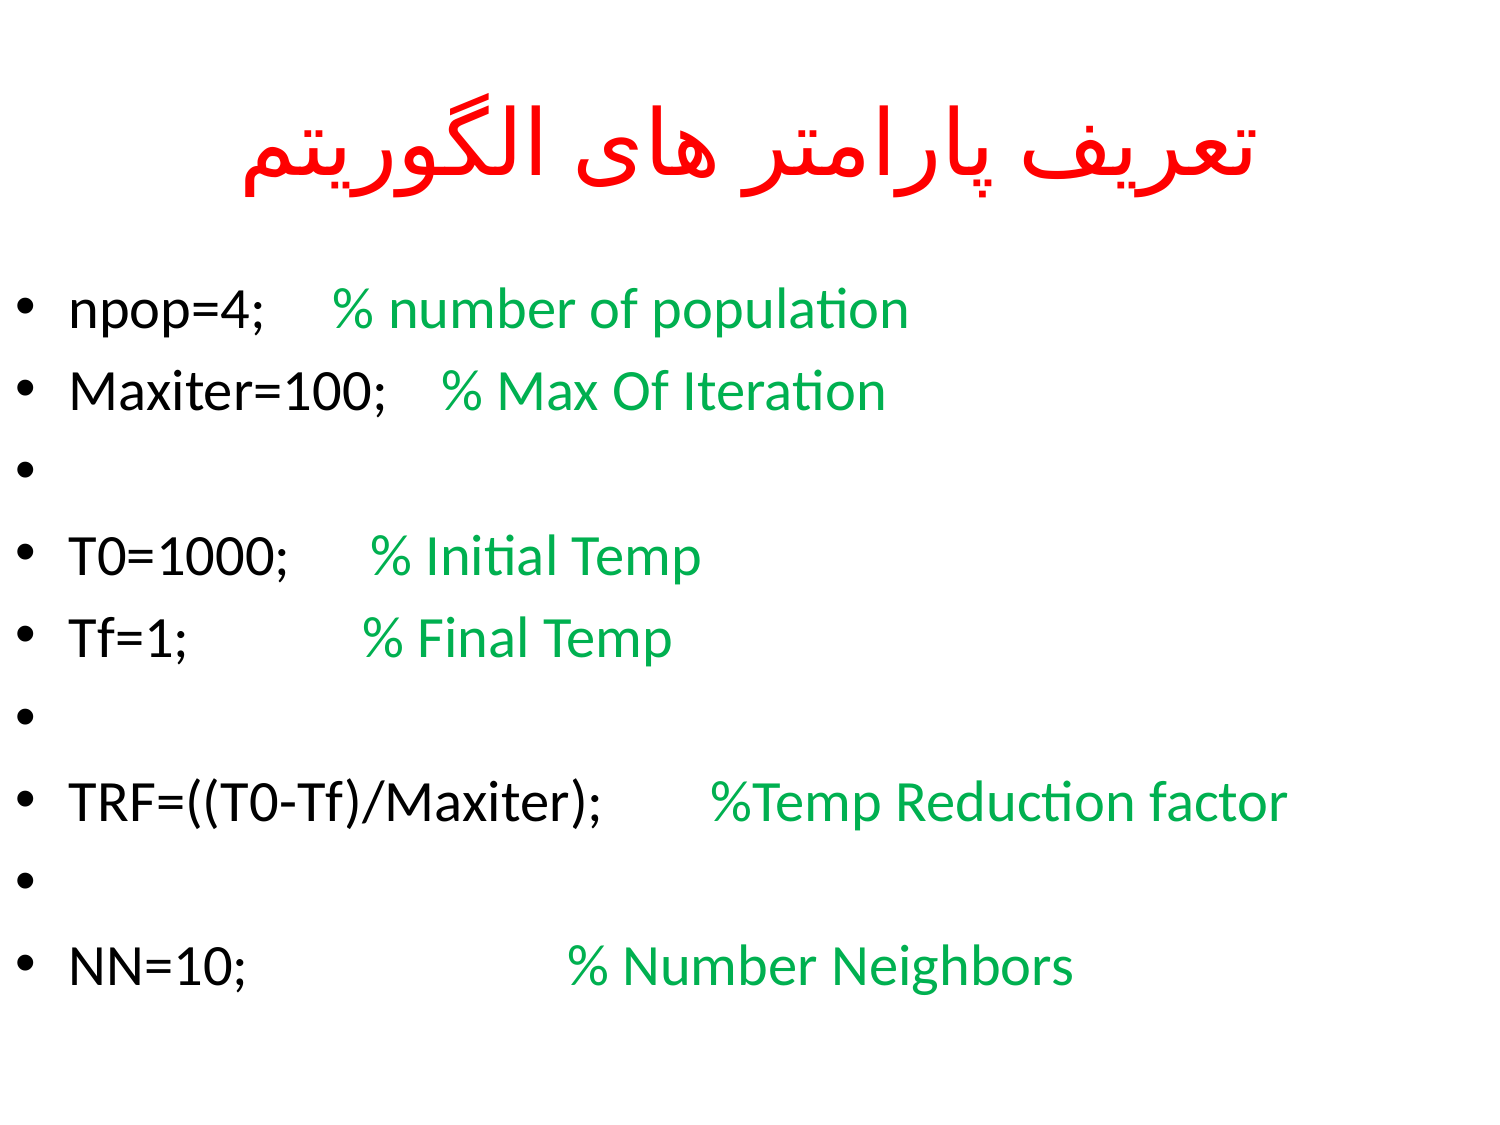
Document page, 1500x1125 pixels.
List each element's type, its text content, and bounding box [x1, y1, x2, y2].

list npop=4; % number of population Maxiter=100; % Max Of Iteration T0=1000; % Initial Temp Tf=1; % Final Temp TRF=((T0-Tf)/Maxiter); %Temp Reduction factor NN=10; % Number Neighbors [0, 262, 1500, 1005]
title تعریف پارامتر های الگوریتم [75, 45, 1425, 233]
